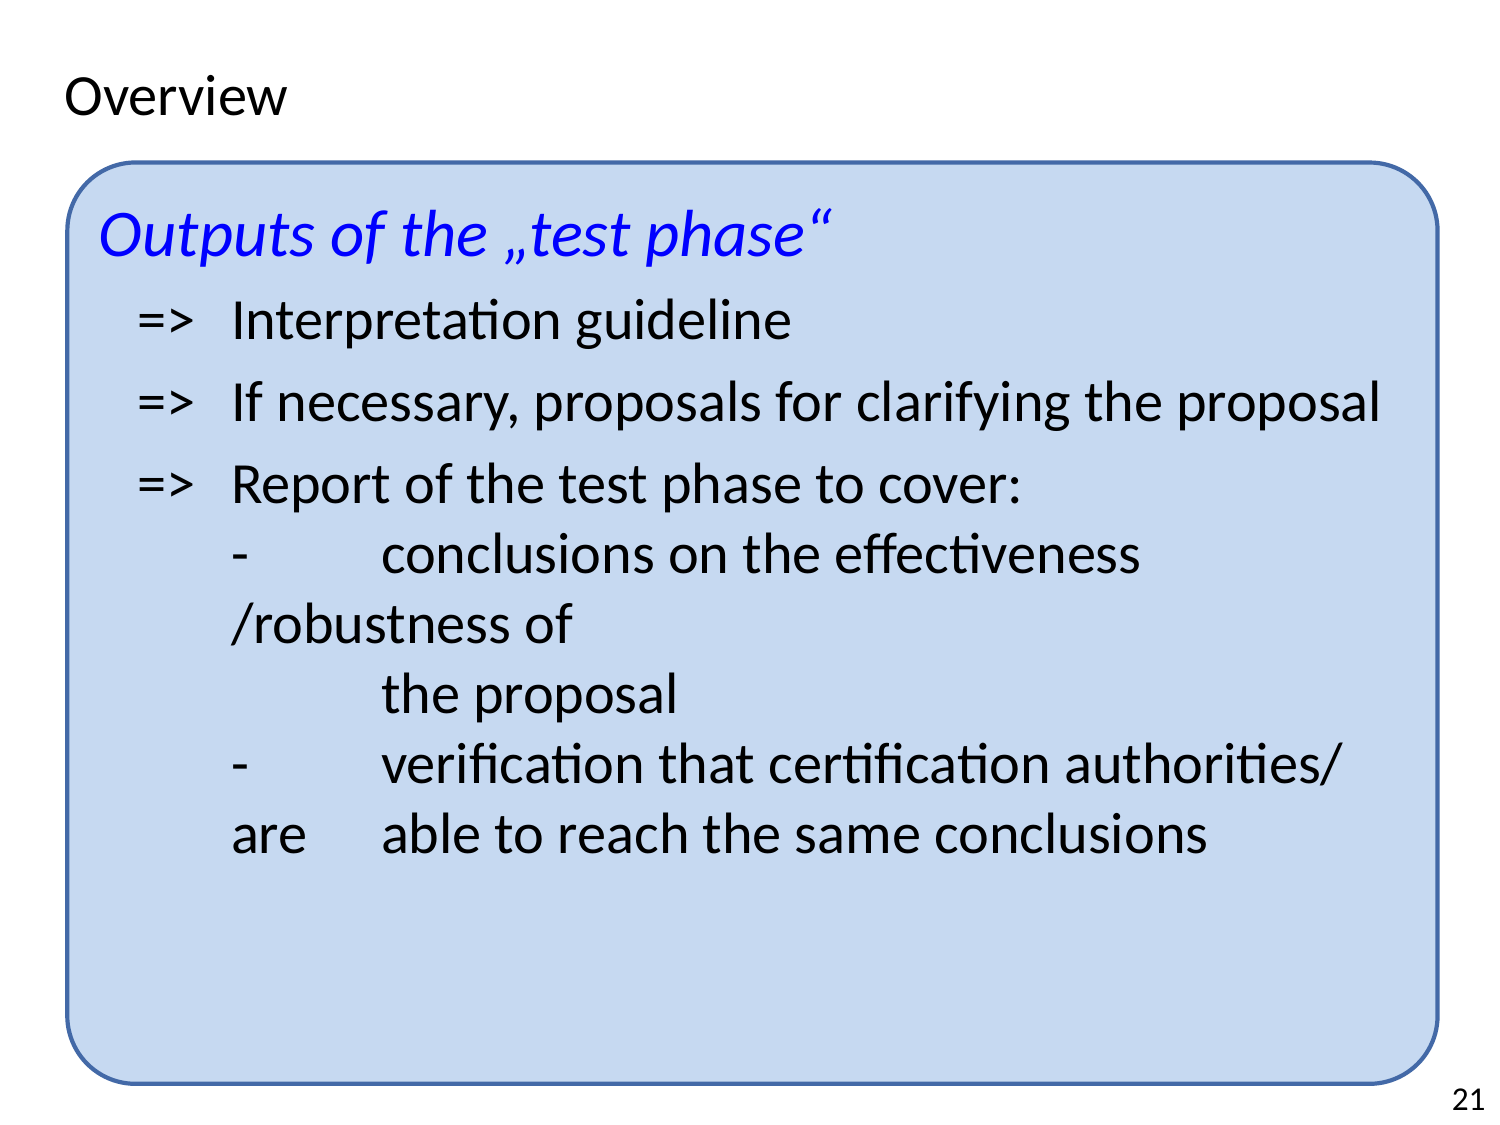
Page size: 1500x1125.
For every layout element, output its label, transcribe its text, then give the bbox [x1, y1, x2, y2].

text_box Overview [50, 50, 1425, 135]
text_box Outputs of the „test phase“ => Interpretation guideline => If necessary, proposals for clarifying the proposal => Report of the test phase to cover: - conclusions on the effectiveness /robustness of the proposal - verification that certification authorities/ are able to reach the same conclusions [65, 160, 1440, 1086]
